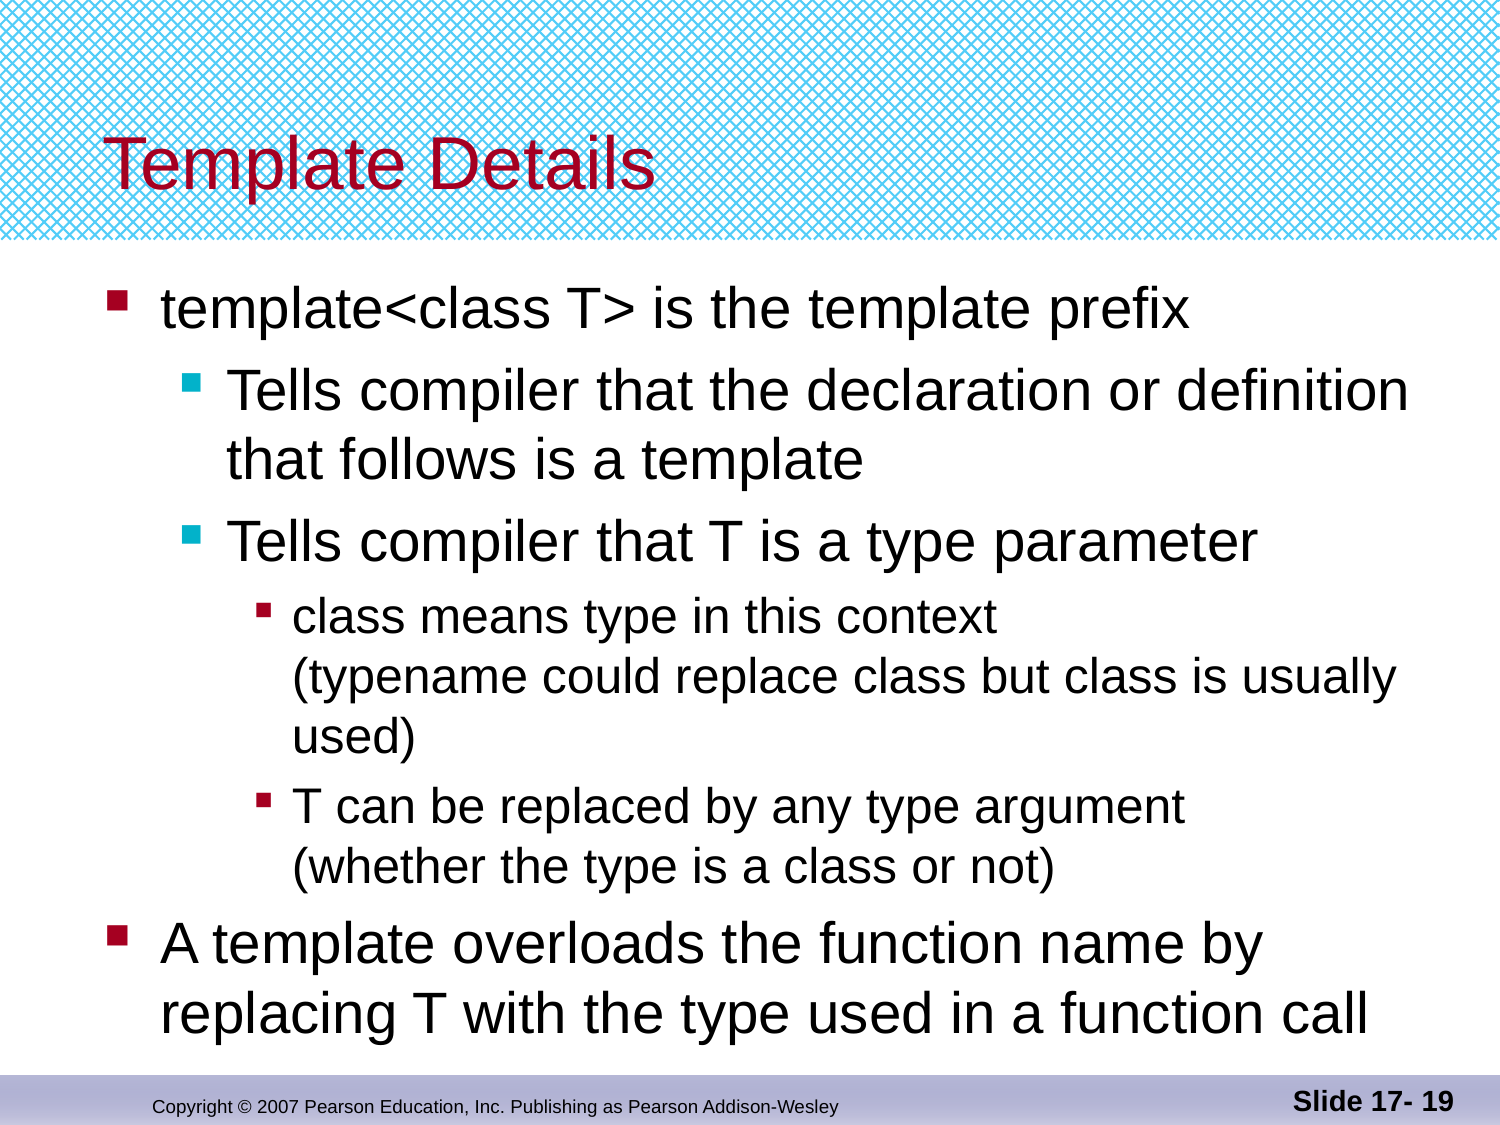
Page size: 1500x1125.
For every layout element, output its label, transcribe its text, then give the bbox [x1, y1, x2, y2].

title Template Details [87, 49, 1450, 213]
list template<class T> is the template prefix Tells compiler that the declaration or definition that follows is a template Tells compiler that T is a type parameter class means type in this context (typename could replace class but class is usually used) T can be replaced by any type argument (whether the type is a class or not) A template overloads the function name by replacing T with the type used in a function call [89, 262, 1450, 1013]
slide_number Slide 17- 19 [1156, 1050, 1469, 1125]
